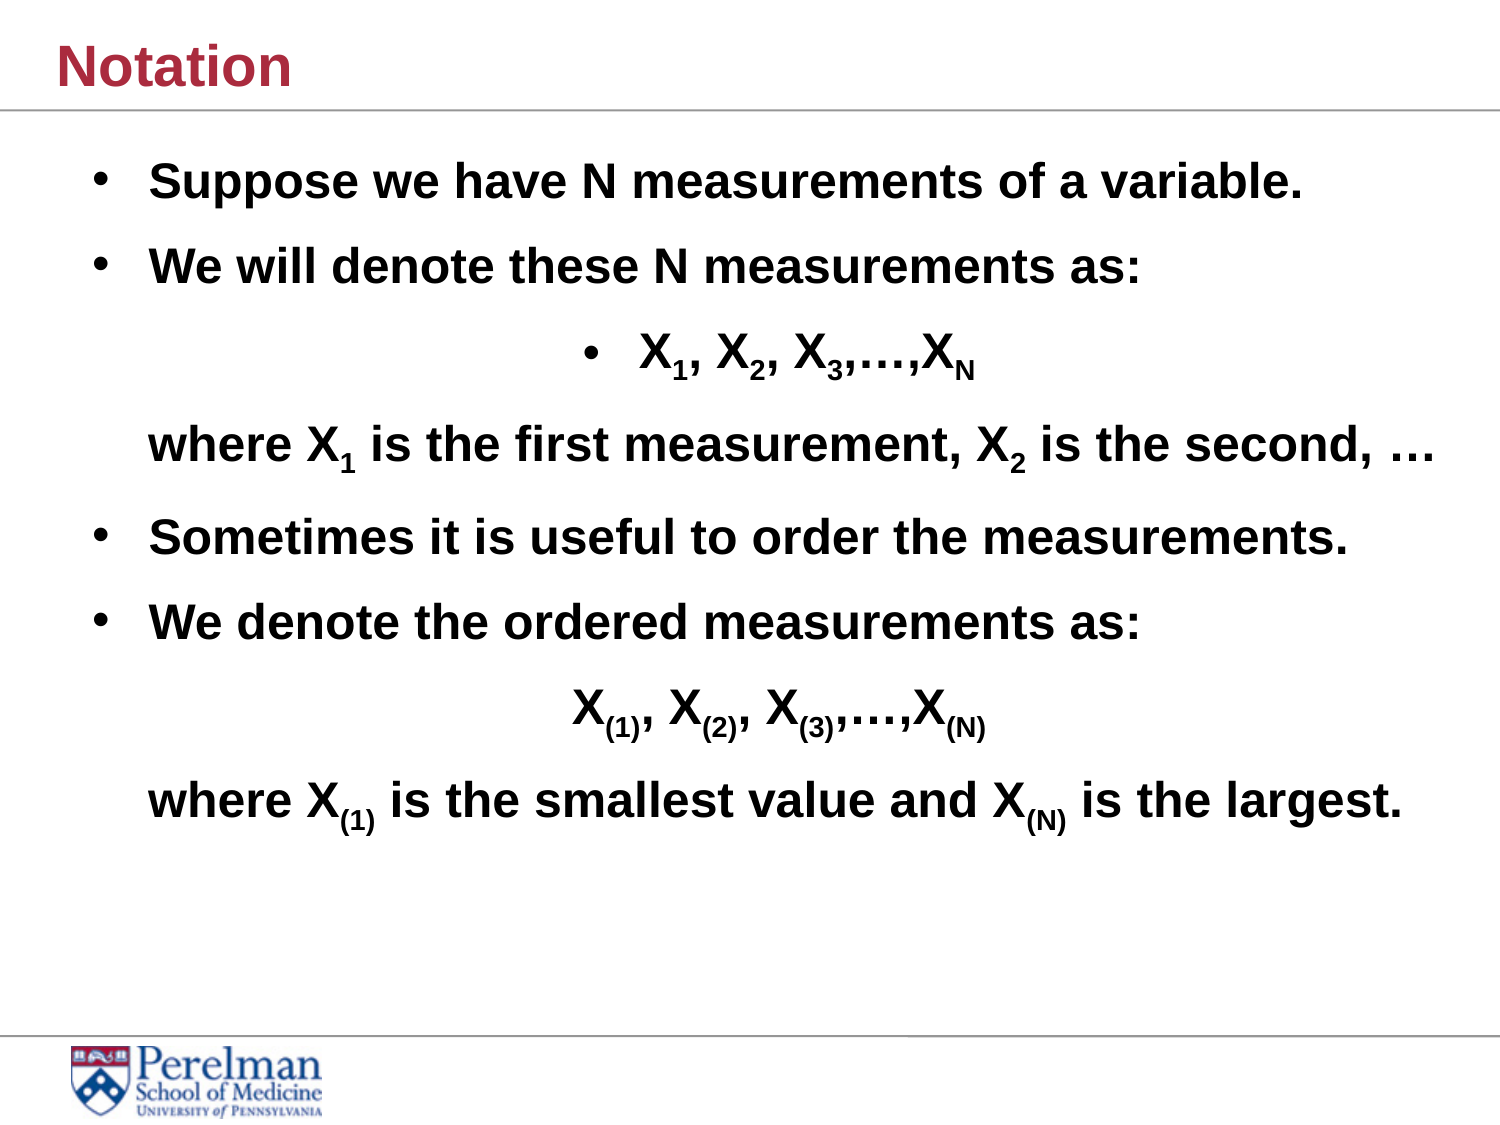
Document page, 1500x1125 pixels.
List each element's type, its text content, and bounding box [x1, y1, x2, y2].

text_box Suppose we have N measurements of a variable. We will denote these N measurements as: X1, X2, X3,…,XN where X1 is the first measurement, X2 is the second, … Sometimes it is useful to order the measurements. We denote the ordered measurements as: X(1), X(2), X(3),…,X(N) where X(1) is the smallest value and X(N) is the largest. [77, 140, 1482, 929]
picture [71, 1046, 322, 1119]
text_box Notation [41, 20, 442, 106]
